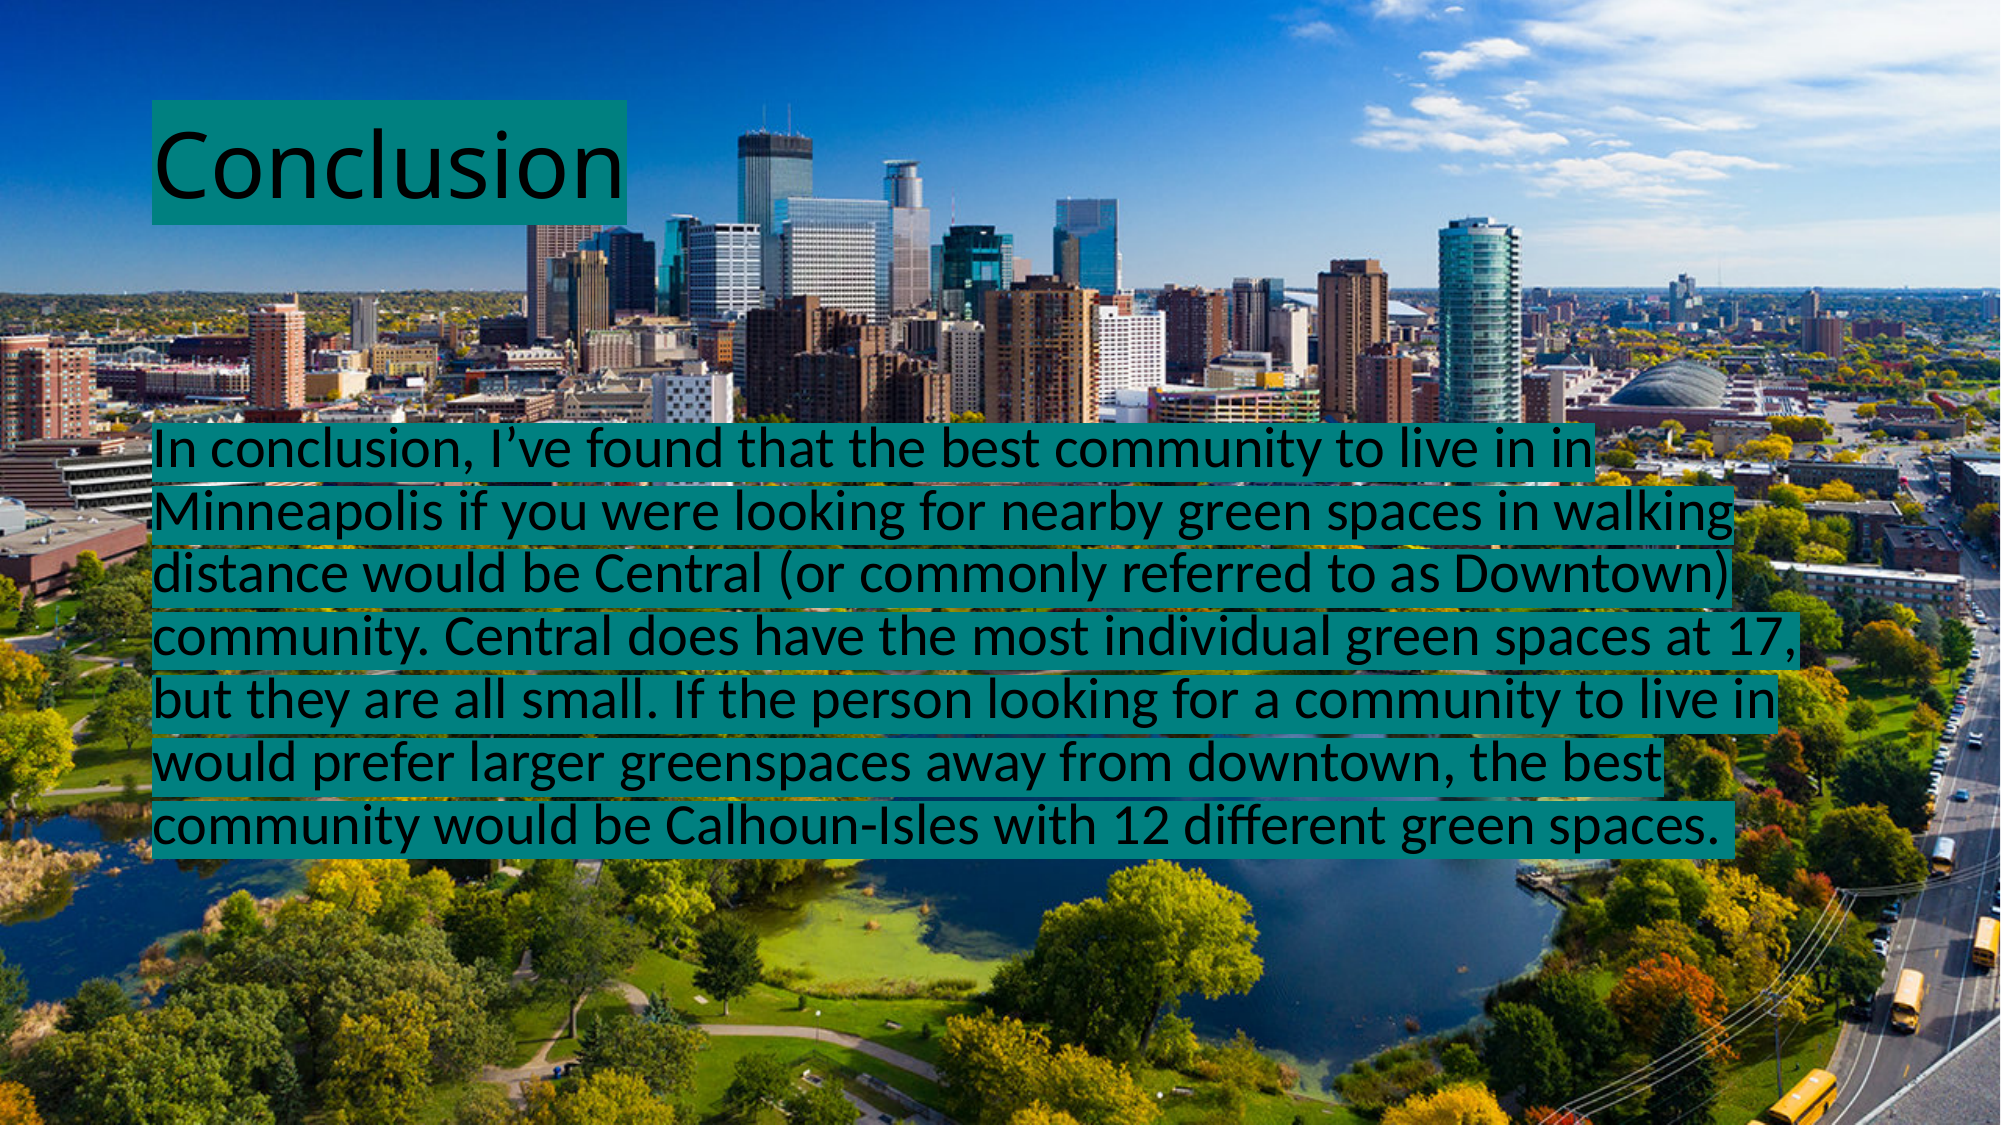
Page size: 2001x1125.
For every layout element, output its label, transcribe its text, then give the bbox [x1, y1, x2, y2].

list In conclusion, I’ve found that the best community to live in in Minneapolis if you were looking for nearby green spaces in walking distance would be Central (or commonly referred to as Downtown) community. Central does have the most individual green spaces at 17, but they are all small. If the person looking for a community to live in would prefer larger greenspaces away from downtown, the best community would be Calhoun-Isles with 12 different green spaces. [137, 409, 1863, 1123]
picture [0, 0, 2001, 1125]
title Conclusion [137, 59, 1863, 278]
